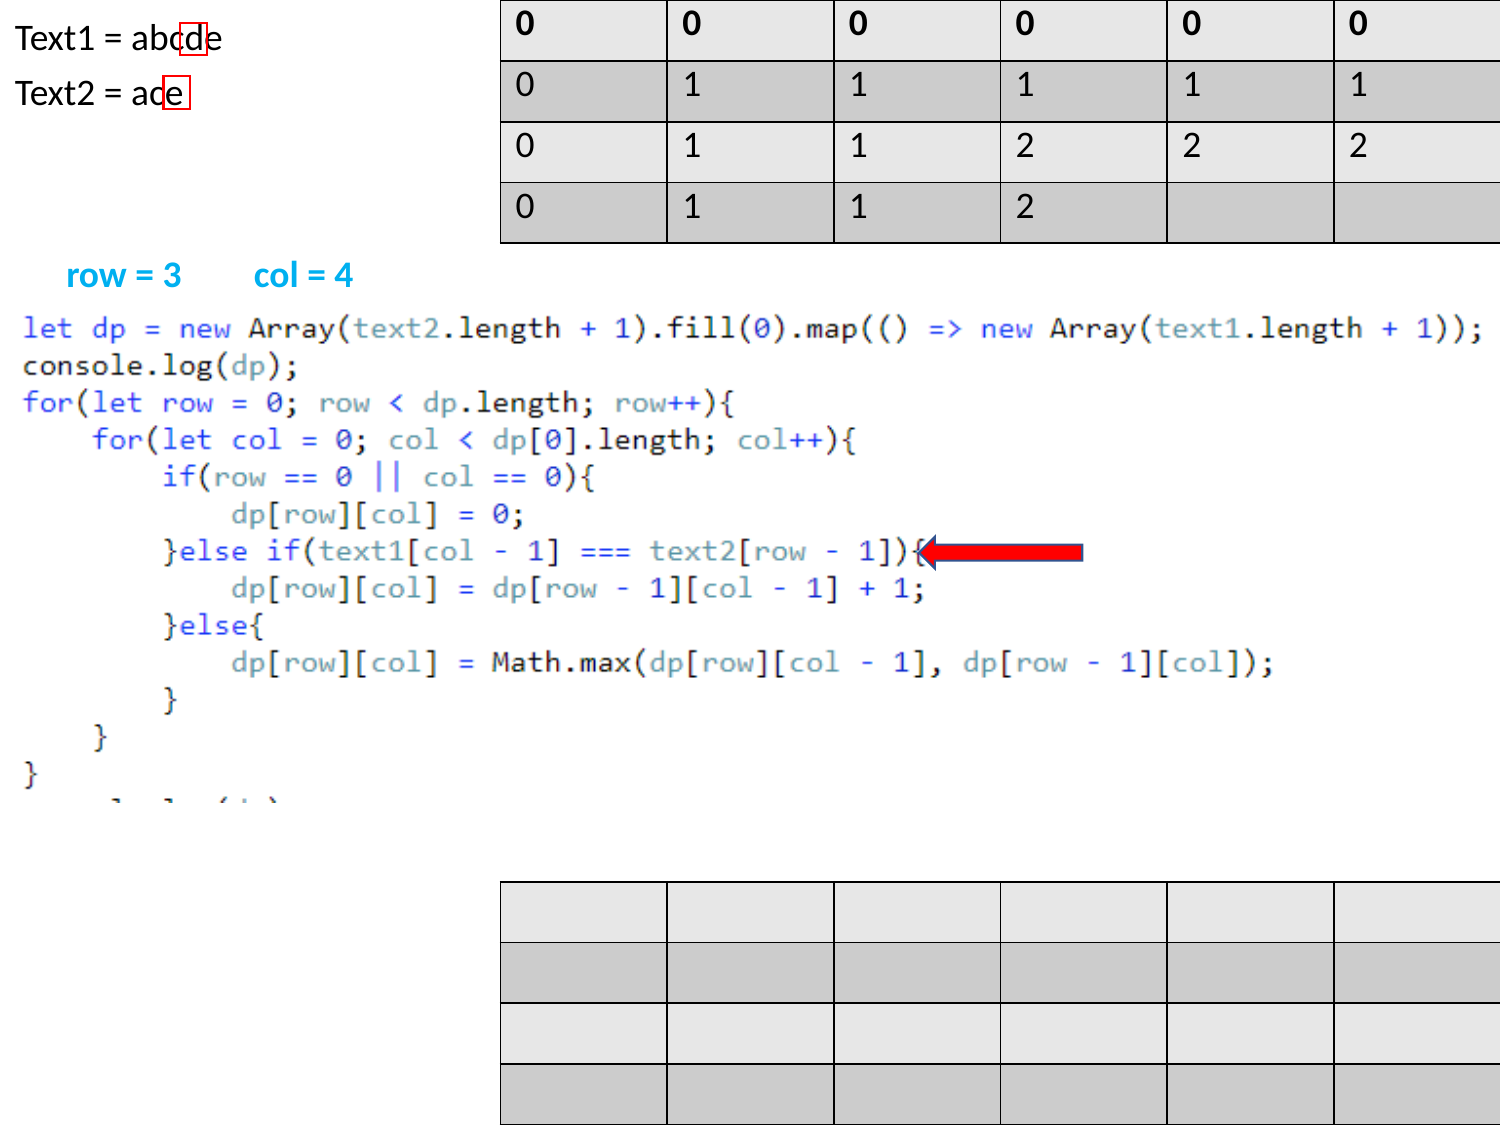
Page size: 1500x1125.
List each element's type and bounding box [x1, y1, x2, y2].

table_cell [1168, 183, 1333, 242]
table_cell [501, 1065, 666, 1124]
table_cell [1001, 183, 1166, 242]
table_cell [835, 123, 1000, 182]
table_header [835, 883, 1000, 942]
table_cell [1168, 943, 1333, 1002]
table_cell [1001, 123, 1166, 182]
table_cell [501, 183, 666, 242]
table_cell [835, 62, 1000, 121]
table_cell [668, 62, 833, 121]
table_cell [1168, 1065, 1333, 1124]
table_header [668, 1, 833, 60]
table_cell [1001, 62, 1166, 121]
table_cell [668, 1004, 833, 1063]
text_box [0, 5, 240, 121]
table_header [1001, 883, 1166, 942]
table_cell [501, 62, 666, 121]
table_cell [1001, 1065, 1166, 1124]
table_cell [668, 123, 833, 182]
table_cell [835, 183, 1000, 242]
table_cell [1335, 943, 1500, 1002]
text_box [239, 242, 414, 303]
table_cell [501, 943, 666, 1002]
table_cell [668, 183, 833, 242]
table_header [668, 883, 833, 942]
table_header [835, 1, 1000, 60]
table_cell [835, 1004, 1000, 1063]
table_header [1168, 883, 1333, 942]
table_cell [1168, 1004, 1333, 1063]
table_cell [1335, 183, 1500, 242]
table_cell [1335, 1004, 1500, 1063]
table_header [1335, 1, 1500, 60]
table_cell [1335, 123, 1500, 182]
table_cell [1001, 1004, 1166, 1063]
table_cell [1335, 62, 1500, 121]
table_header [501, 1, 666, 60]
table_cell [835, 943, 1000, 1002]
table_header [1168, 1, 1333, 60]
table_cell [501, 123, 666, 182]
table_cell [668, 1065, 833, 1124]
table_header [1001, 1, 1166, 60]
table_cell [668, 943, 833, 1002]
text_box [51, 242, 226, 303]
picture [11, 303, 1489, 803]
table_cell [501, 1004, 666, 1063]
table_cell [1335, 1065, 1500, 1124]
table_cell [1168, 123, 1333, 182]
table_header [501, 883, 666, 942]
table_header [1335, 883, 1500, 942]
table_cell [835, 1065, 1000, 1124]
table_cell [1168, 62, 1333, 121]
table_cell [1001, 943, 1166, 1002]
